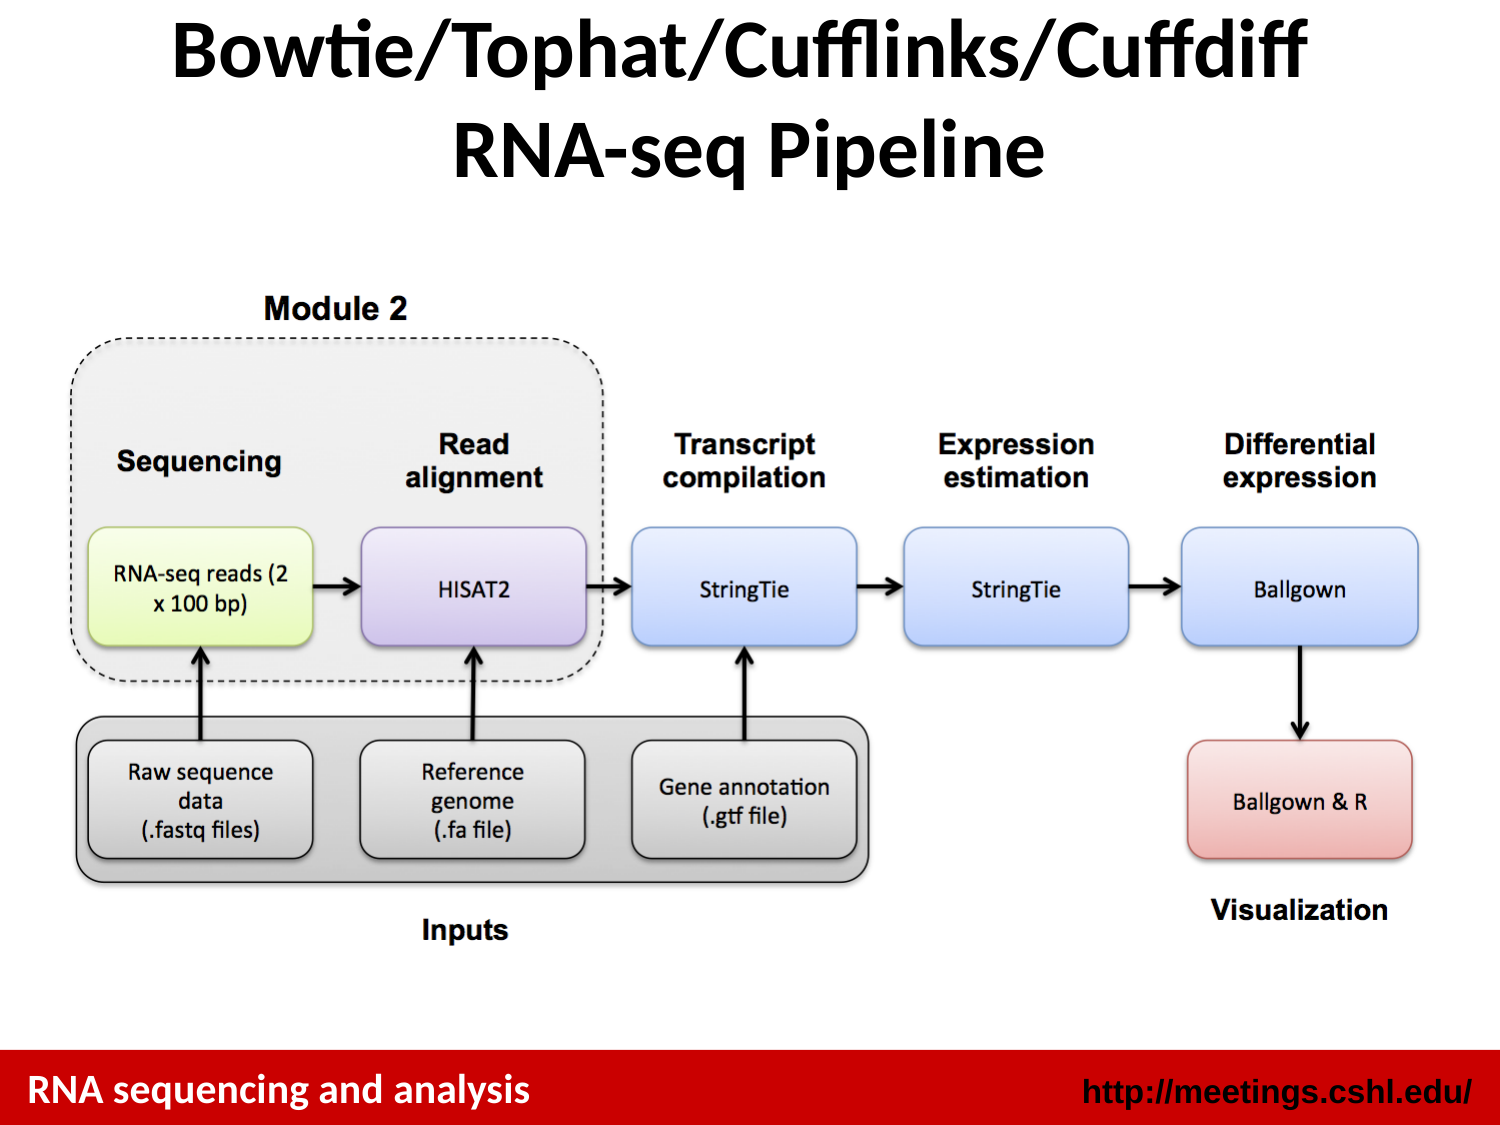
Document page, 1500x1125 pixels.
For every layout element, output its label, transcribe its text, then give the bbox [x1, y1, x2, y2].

title Bowtie/Tophat/Cufflinks/Cuffdiff RNA-seq Pipeline [24, 0, 1475, 188]
picture [47, 278, 1453, 960]
